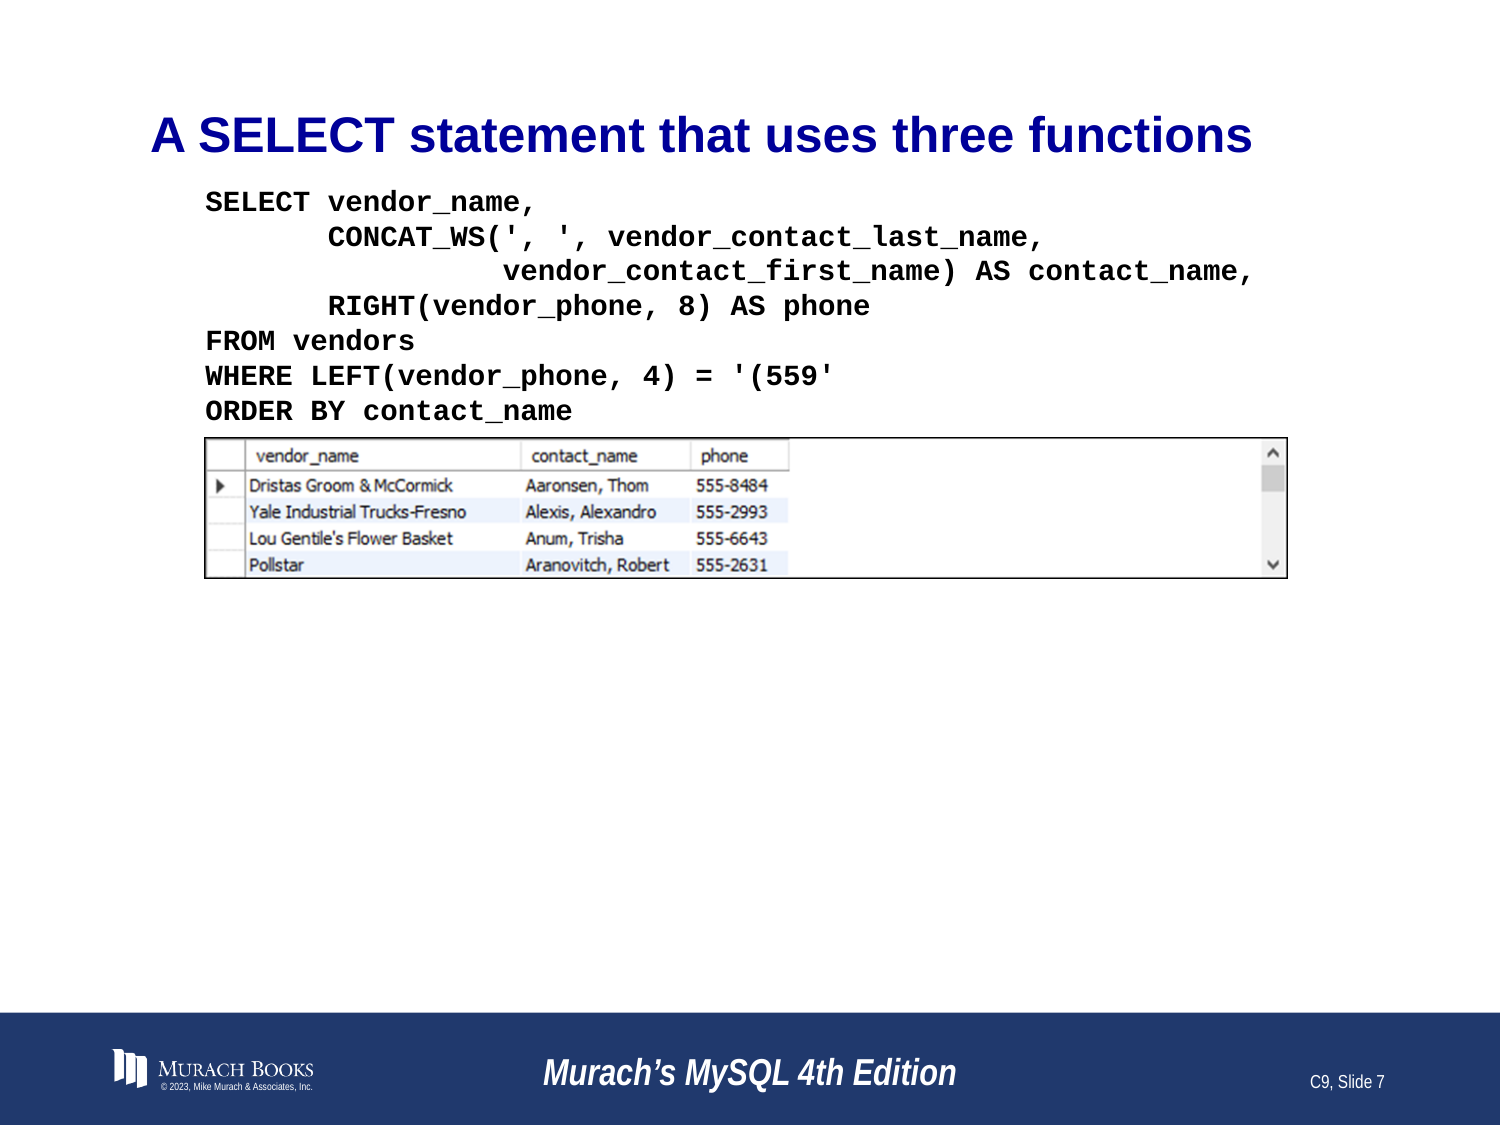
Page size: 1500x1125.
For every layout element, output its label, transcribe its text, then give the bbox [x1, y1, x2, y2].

list SELECT vendor_name, CONCAT_WS(', ', vendor_contact_last_name, vendor_contact_first_name) AS contact_name, RIGHT(vendor_phone, 8) AS phone FROM vendors WHERE LEFT(vendor_phone, 4) = '(559' ORDER BY contact_name [133, 174, 1346, 450]
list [203, 437, 1288, 579]
slide_number C9, Slide 7 [1087, 1025, 1400, 1100]
footer © 2023, Mike Murach & Associates, Inc. [12, 1025, 450, 1100]
slide_number Murach’s MySQL 4th Edition [450, 1025, 1050, 1100]
title A SELECT statement that uses three functions [150, 102, 1350, 164]
